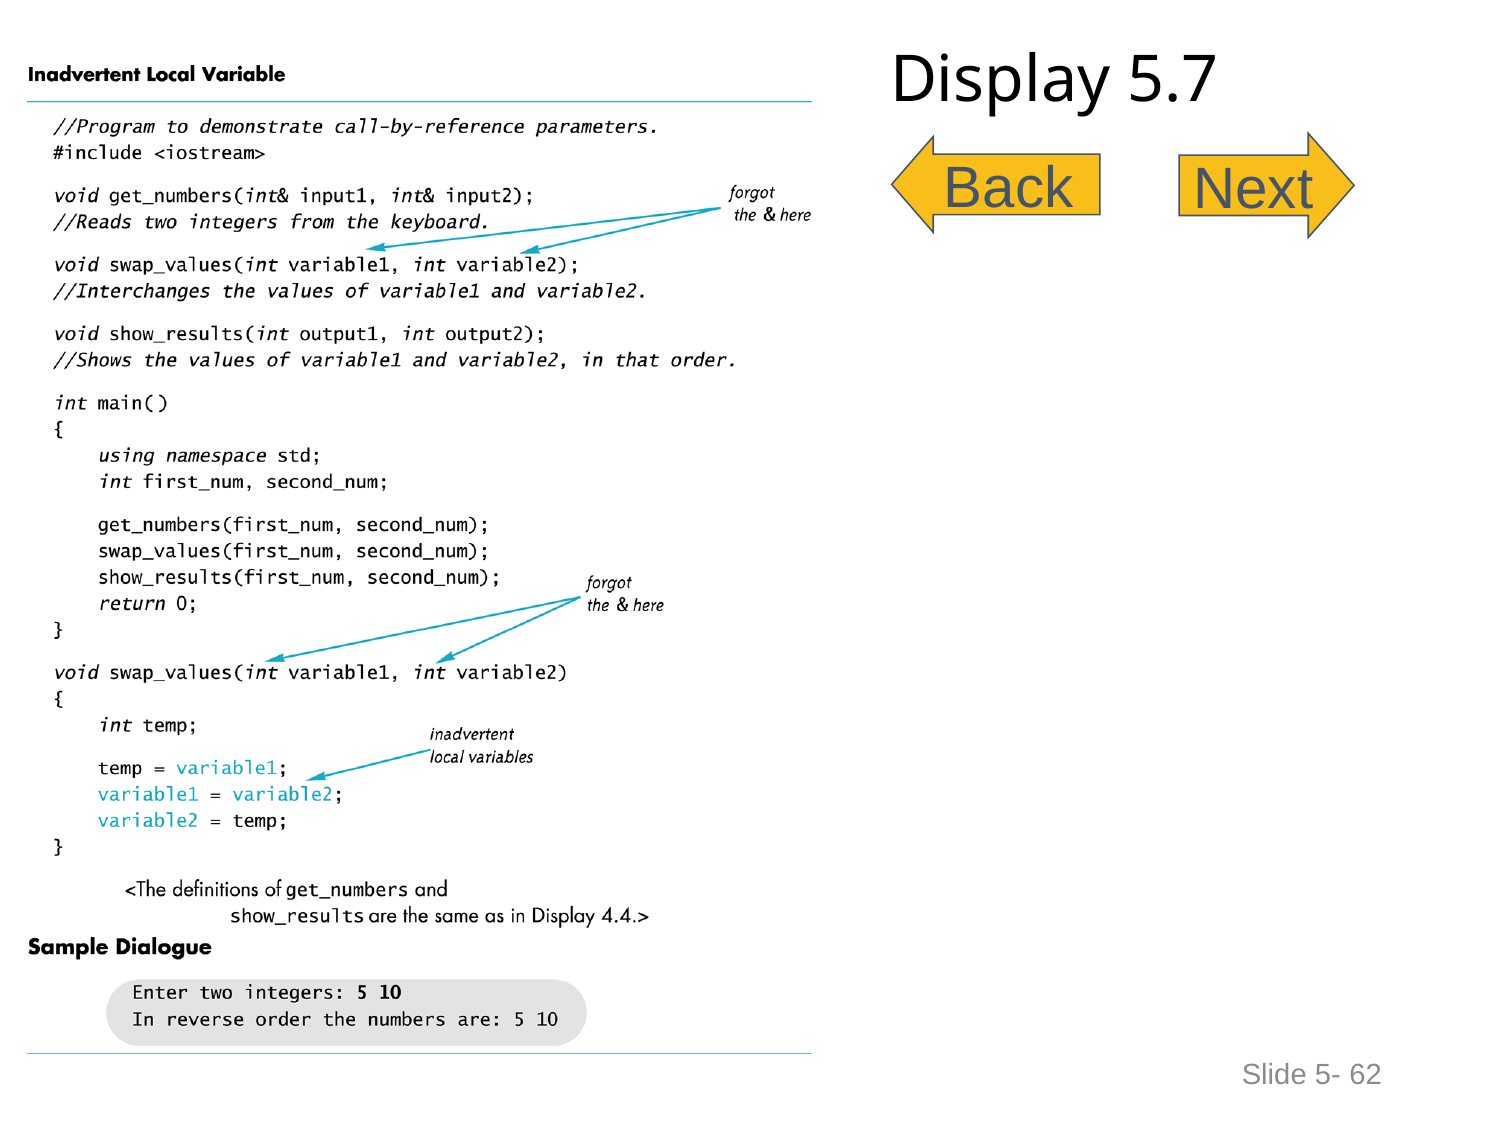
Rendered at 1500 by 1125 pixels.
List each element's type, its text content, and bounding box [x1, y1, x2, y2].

title Display 5.7 [875, 37, 1325, 201]
text_box Back [891, 136, 1100, 233]
text_box Next [1179, 133, 1355, 238]
picture [27, 62, 813, 1054]
slide_number Slide 5- 62 [1059, 1042, 1397, 1103]
